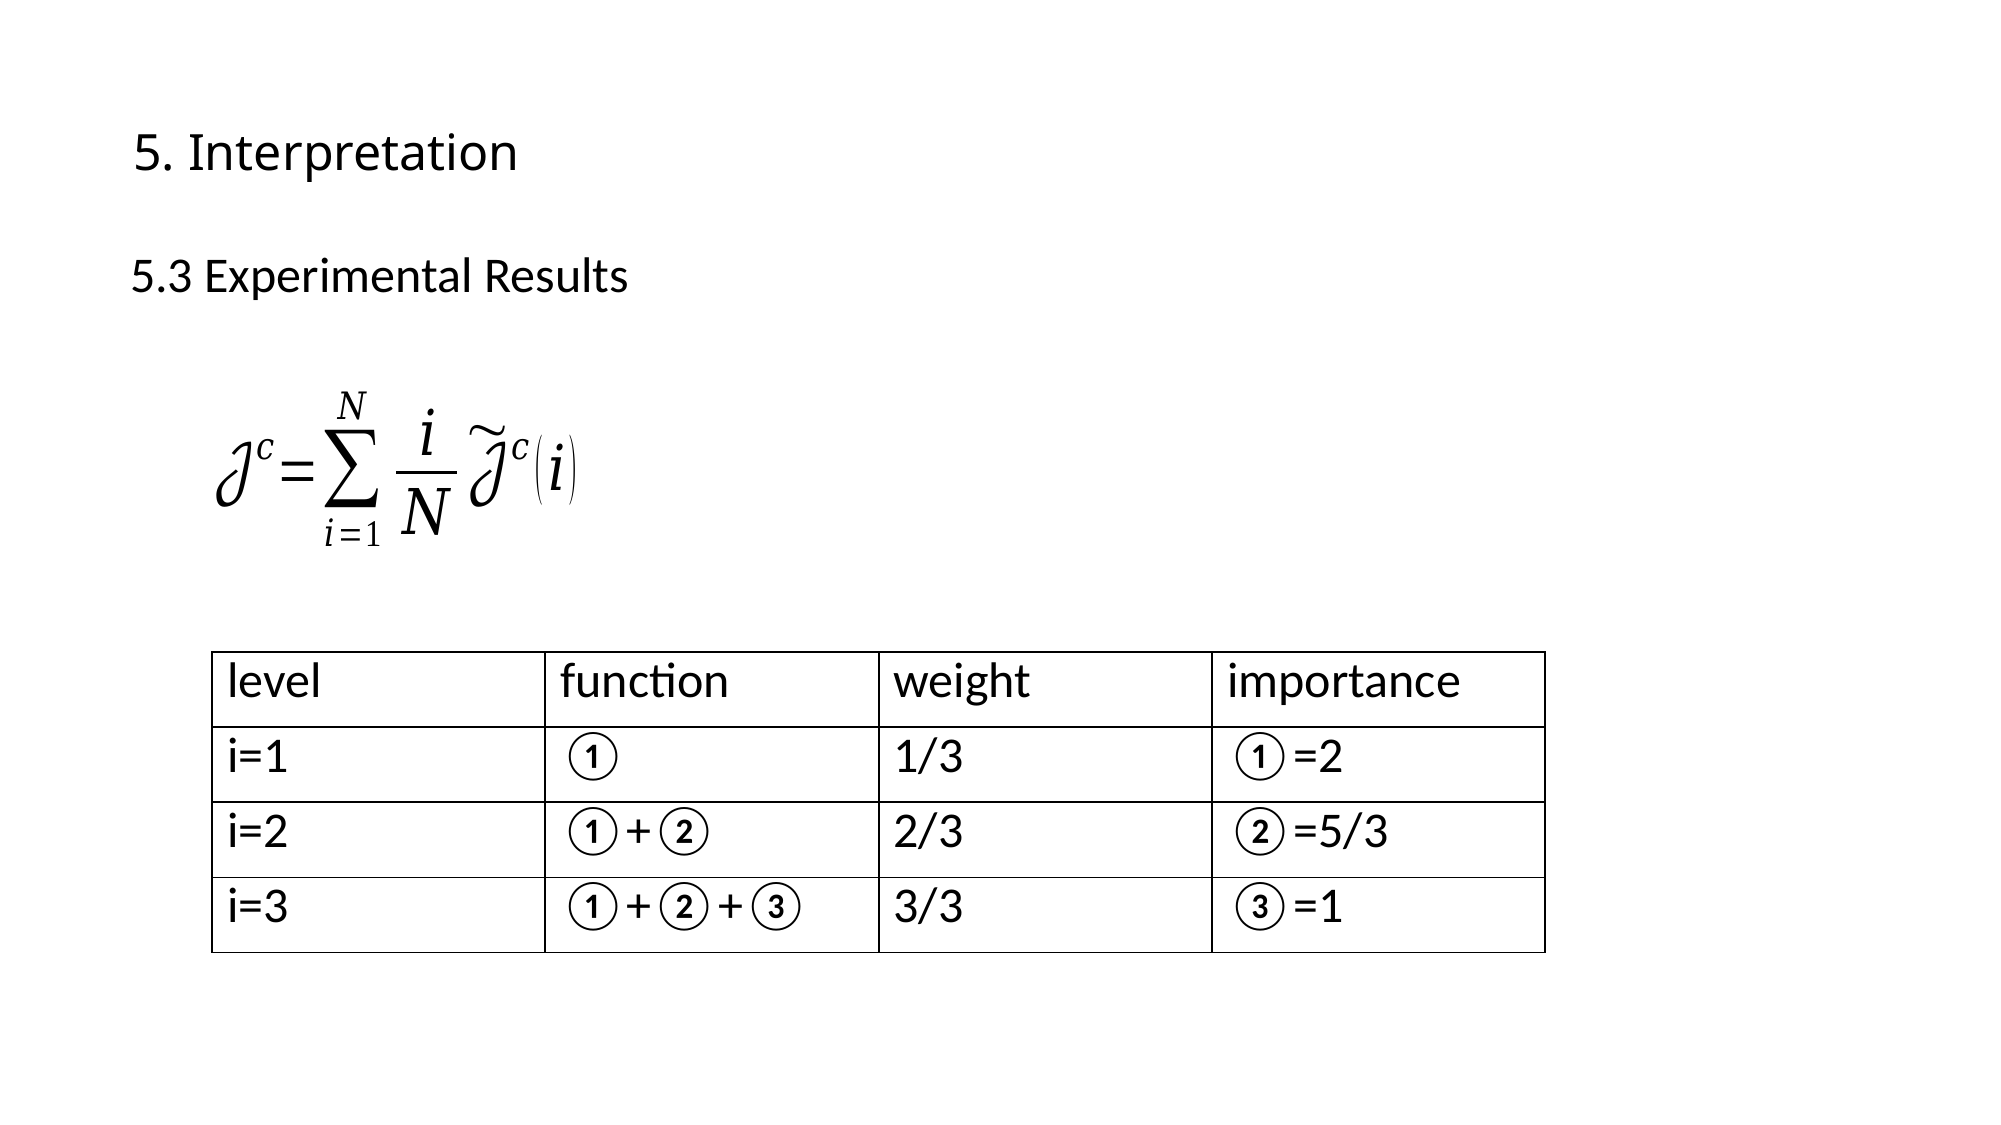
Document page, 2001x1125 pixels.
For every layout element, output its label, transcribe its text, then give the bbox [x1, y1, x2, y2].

table_header weight [880, 653, 1211, 726]
table_cell 1/3 [880, 728, 1211, 801]
table_cell i=1 [213, 728, 544, 801]
table_cell ③=1 [1213, 878, 1544, 952]
table_cell ① [546, 728, 878, 801]
table_cell 2/3 [880, 803, 1211, 877]
table_header importance [1213, 653, 1544, 726]
table_cell 3/3 [880, 878, 1211, 952]
table_header level [213, 653, 544, 726]
table_cell ①+②+③ [546, 878, 878, 952]
table_cell i=2 [213, 803, 544, 877]
text_box 5. Interpretation [118, 82, 604, 235]
table_header function [546, 653, 878, 726]
text_box 5.3 Experimental Results [115, 234, 1949, 310]
table_cell ①=2 [1213, 728, 1544, 801]
table_cell ②=5/3 [1213, 803, 1544, 877]
table_cell i=3 [213, 878, 544, 952]
table_cell ①+② [546, 803, 878, 877]
